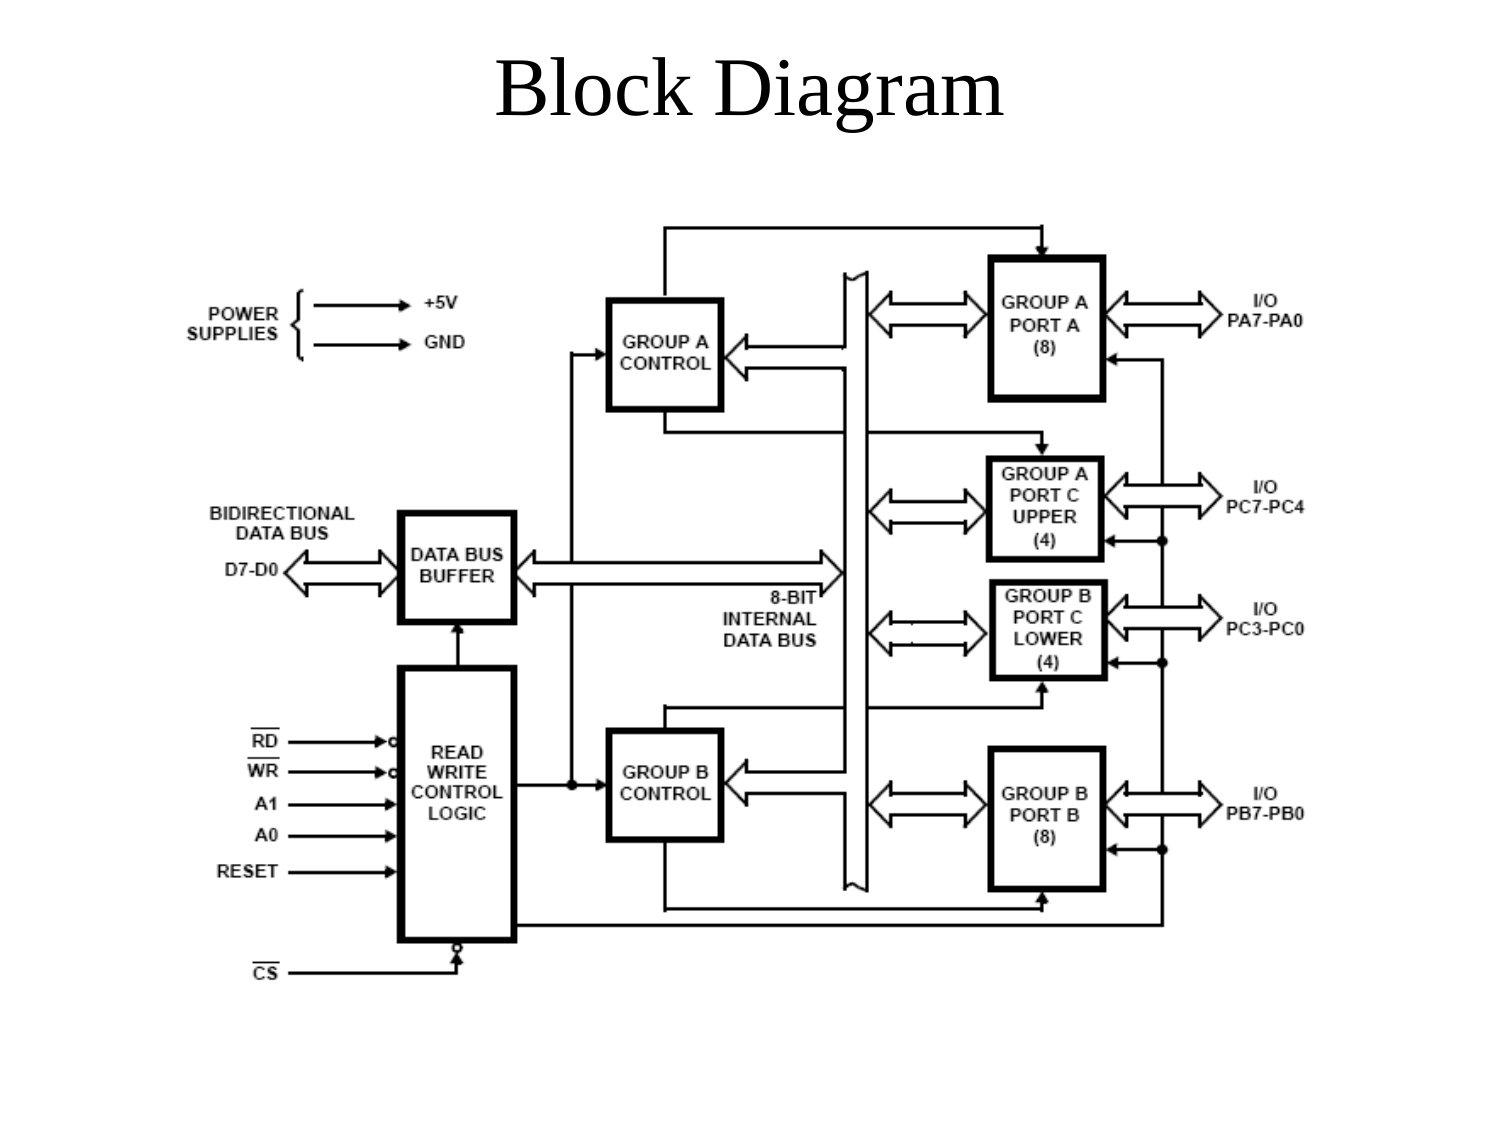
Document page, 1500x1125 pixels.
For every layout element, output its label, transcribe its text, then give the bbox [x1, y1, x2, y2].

title Block Diagram [75, 24, 1425, 140]
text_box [168, 192, 1346, 1018]
